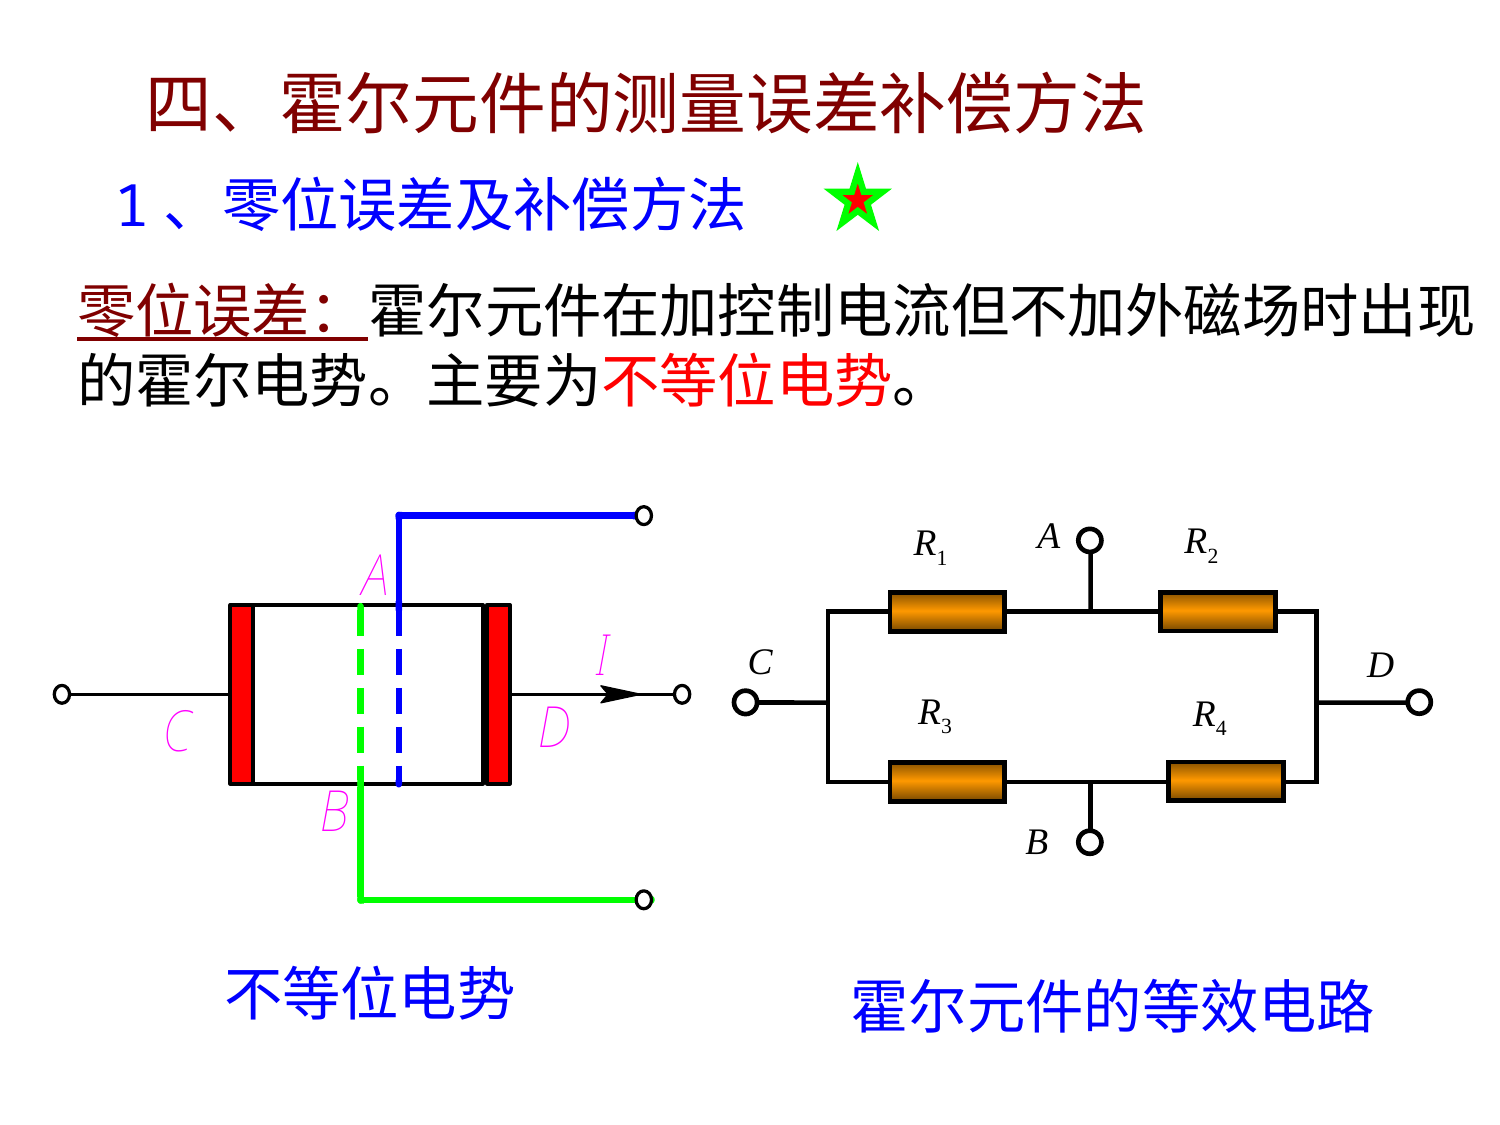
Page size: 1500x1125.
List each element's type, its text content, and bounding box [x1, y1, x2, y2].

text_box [733, 503, 1500, 908]
text_box 不等位电势 [74, 953, 665, 1057]
text_box 零位误差：霍尔元件在加控制电流但不加外磁场时出现的霍尔电势。主要为不等位电势。 [62, 267, 1500, 422]
text_box 1、零位误差及补偿方法 [100, 160, 851, 246]
text_box [832, 172, 883, 223]
text_box 四、霍尔元件的测量误差补偿方法 [100, 54, 1301, 150]
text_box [0, 408, 786, 953]
text_box 霍尔元件的等效电路 [725, 962, 1500, 1069]
